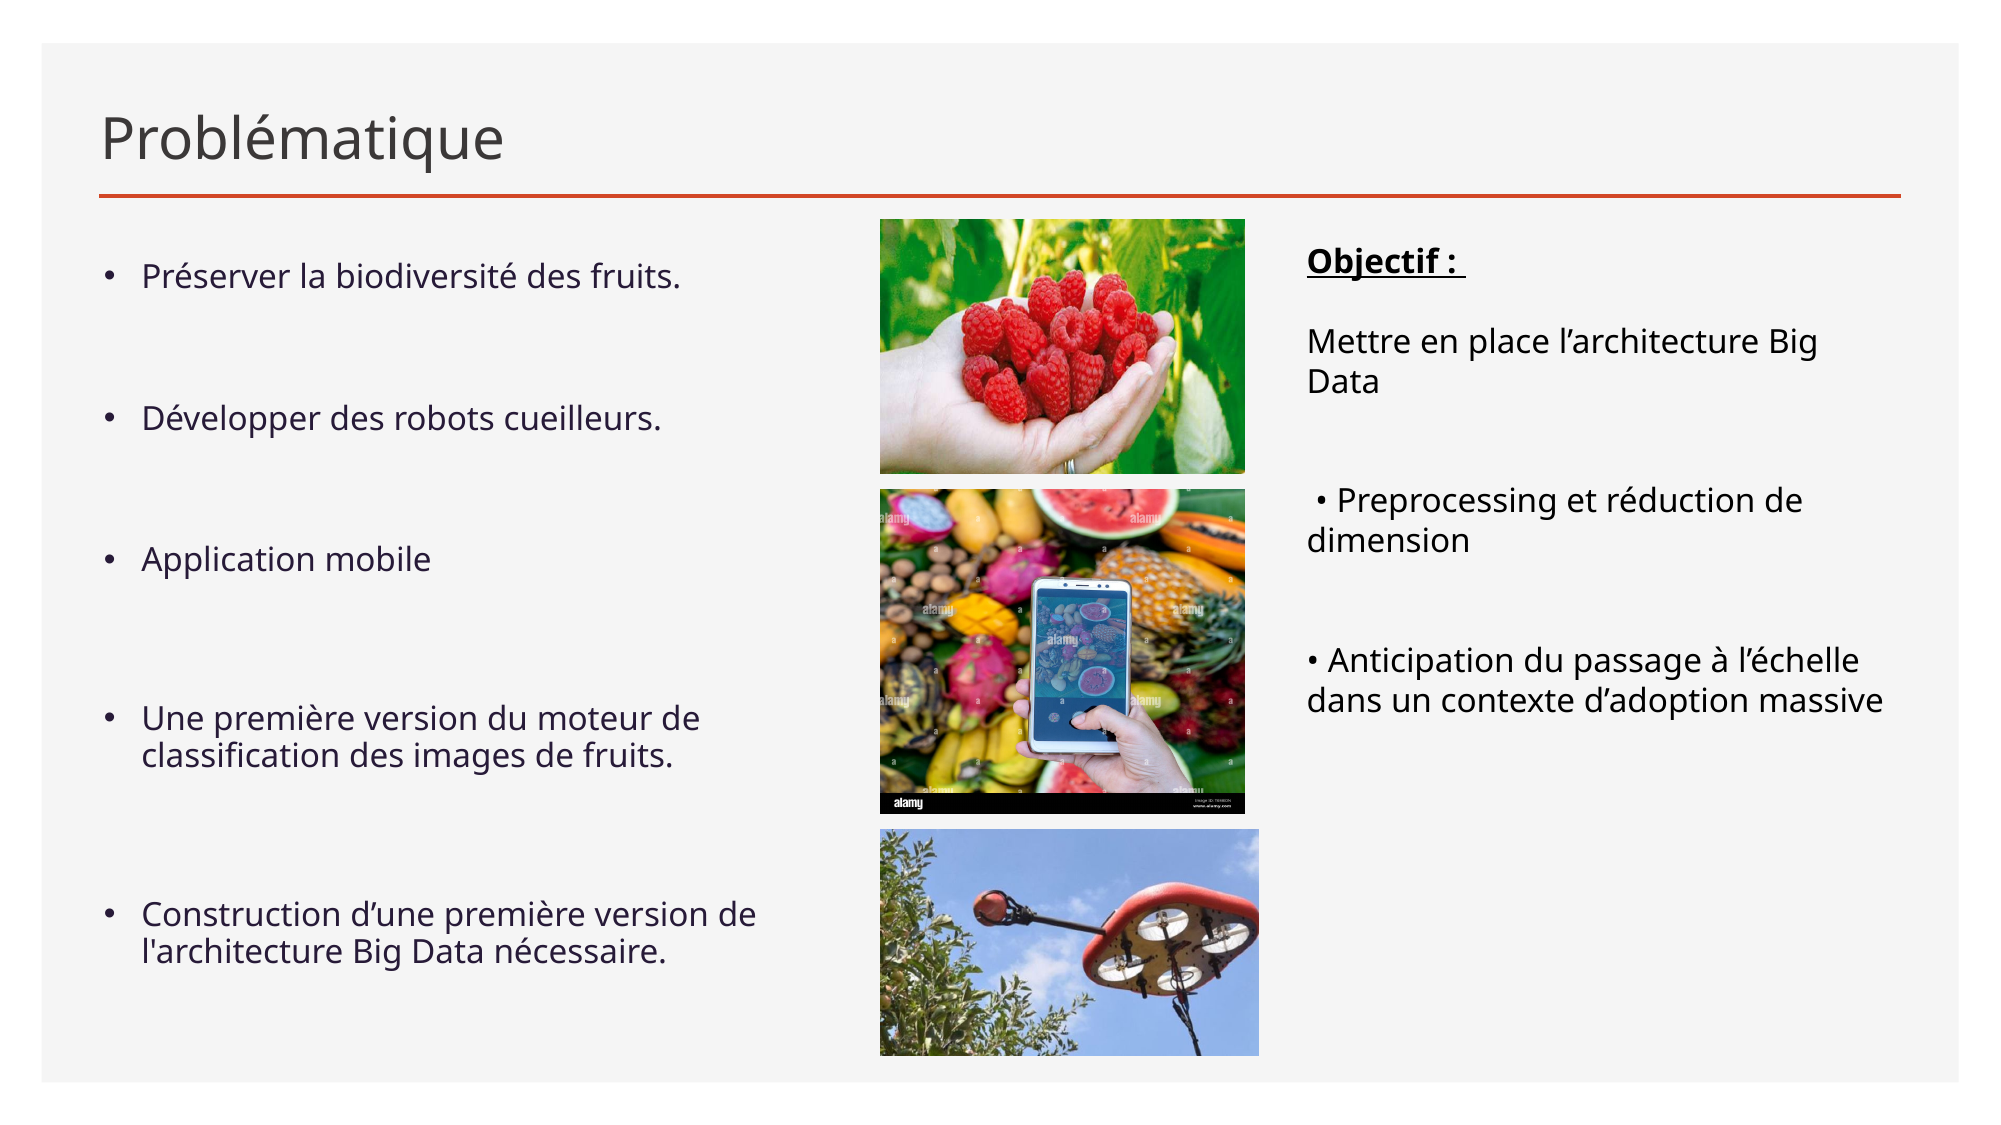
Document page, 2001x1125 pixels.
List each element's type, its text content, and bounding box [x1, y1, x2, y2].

picture [880, 829, 1259, 1056]
picture [880, 219, 1245, 474]
text_box Objectif : Mettre en place l’architecture Big Data • Preprocessing et réduction de dimension • Anticipation du passage à l’échelle dans un contexte d’adoption massive [1291, 232, 1912, 727]
text_box Préserver la biodiversité des fruits. Développer des robots cueilleurs. Application mobile Une première version du moteur de classification des images de fruits. Construction d’une première version de l'architecture Big Data nécessaire. [88, 250, 798, 1001]
picture [880, 489, 1245, 814]
title Problématique [85, 73, 1508, 179]
